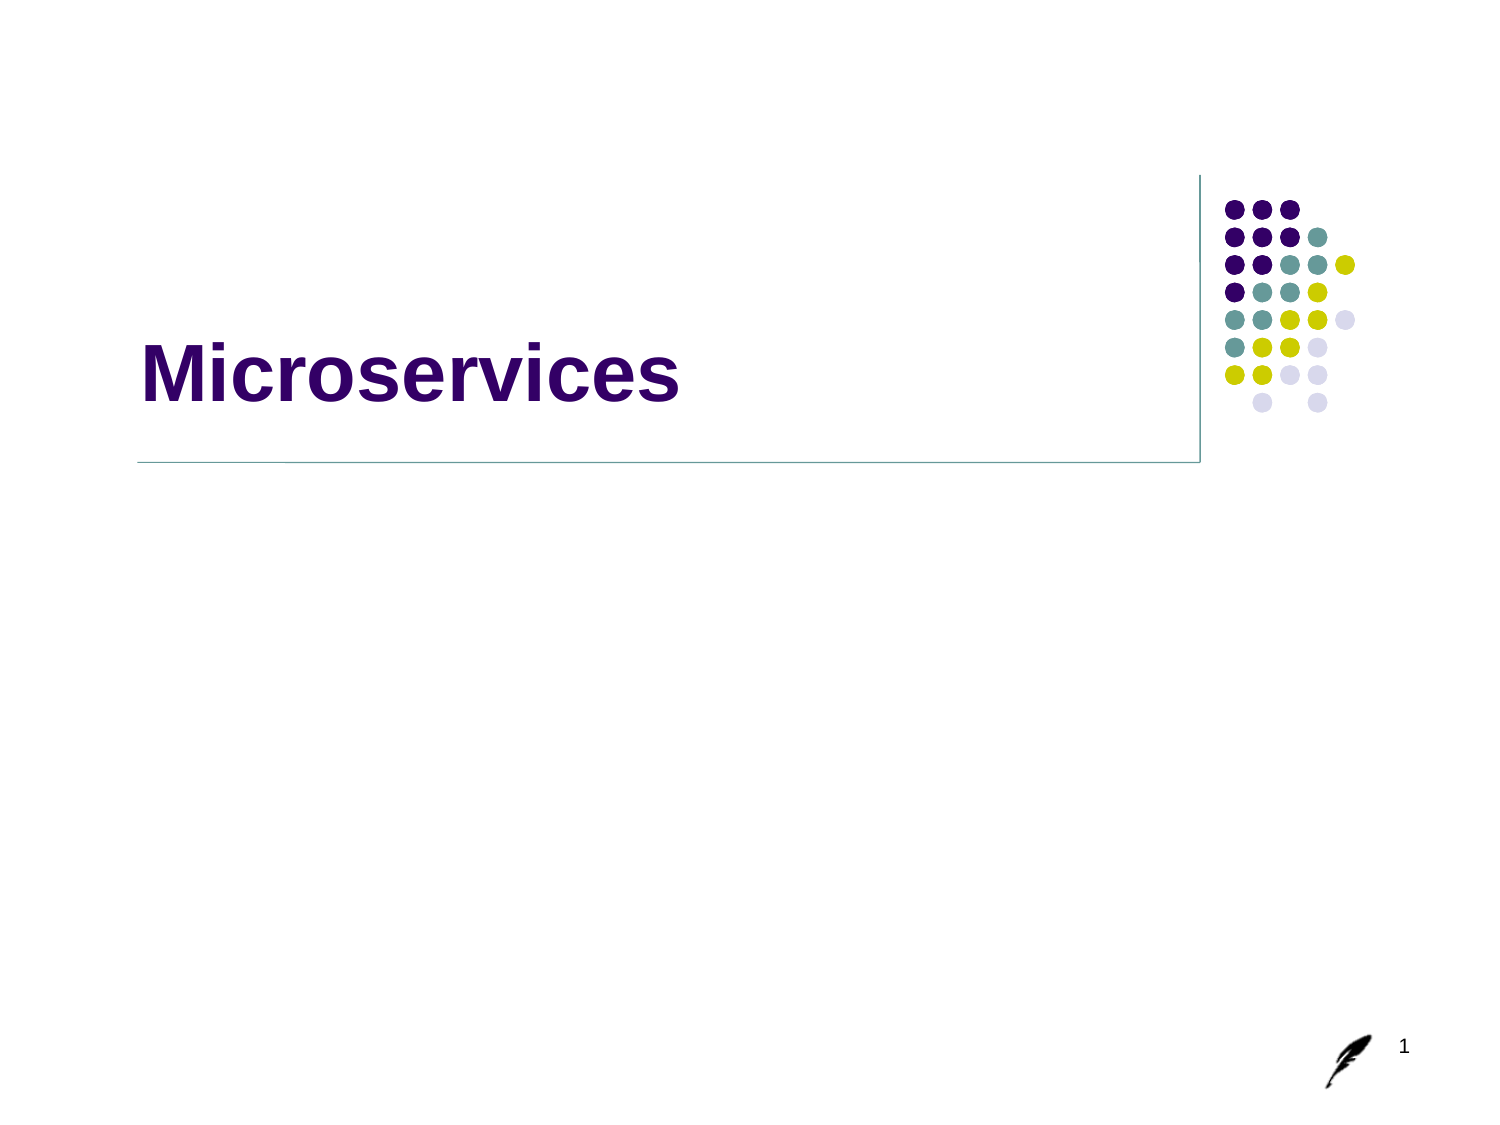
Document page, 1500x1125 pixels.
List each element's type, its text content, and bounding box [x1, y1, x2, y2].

slide_number 1 [1074, 1025, 1425, 1100]
title Microservices [125, 75, 1174, 425]
